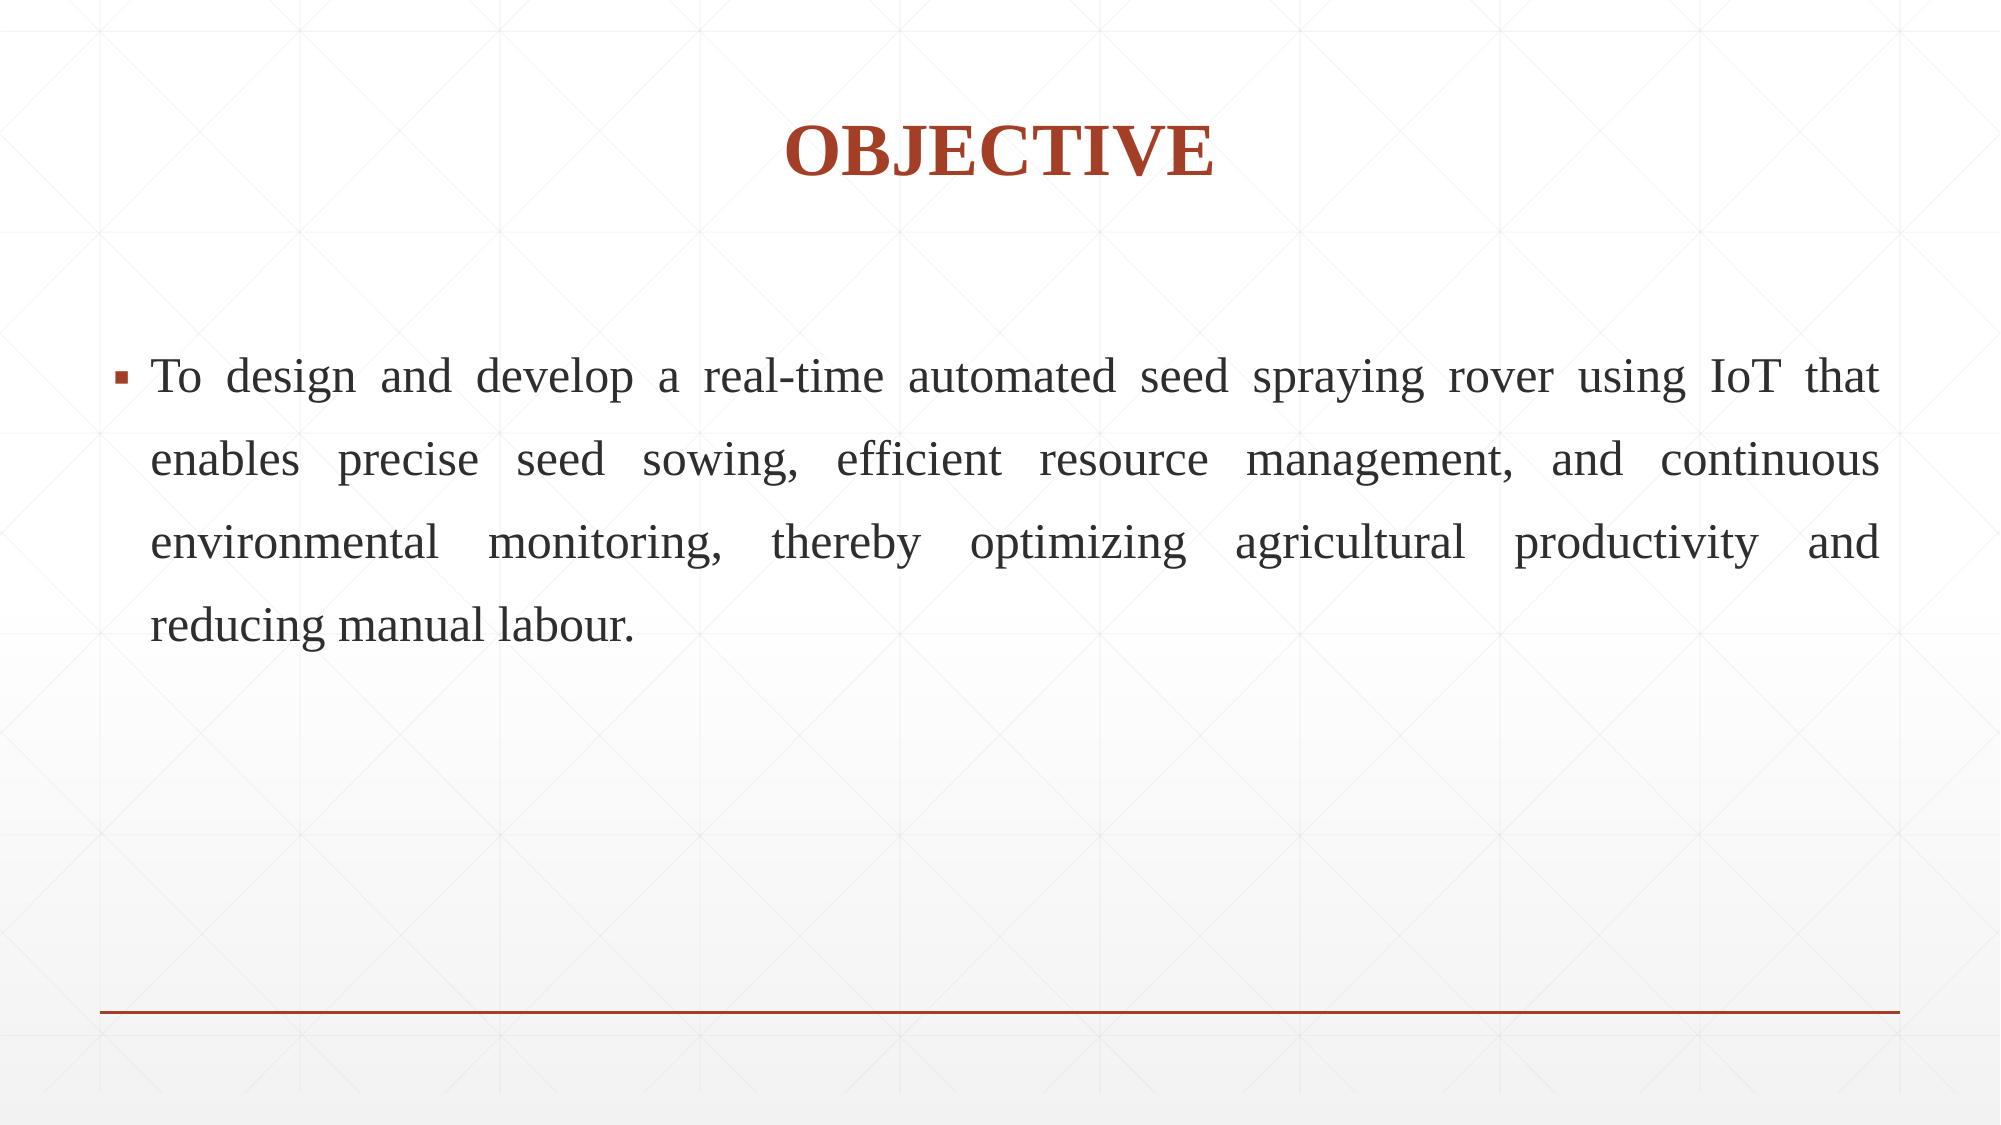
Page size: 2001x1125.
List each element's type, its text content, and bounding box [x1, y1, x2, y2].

list To design and develop a real-time automated seed spraying rover using IoT that enables precise seed sowing, efficient resource management, and continuous environmental monitoring, thereby optimizing agricultural productivity and reducing manual labour. [97, 313, 1897, 937]
title OBJECTIVE [212, 10, 1788, 199]
